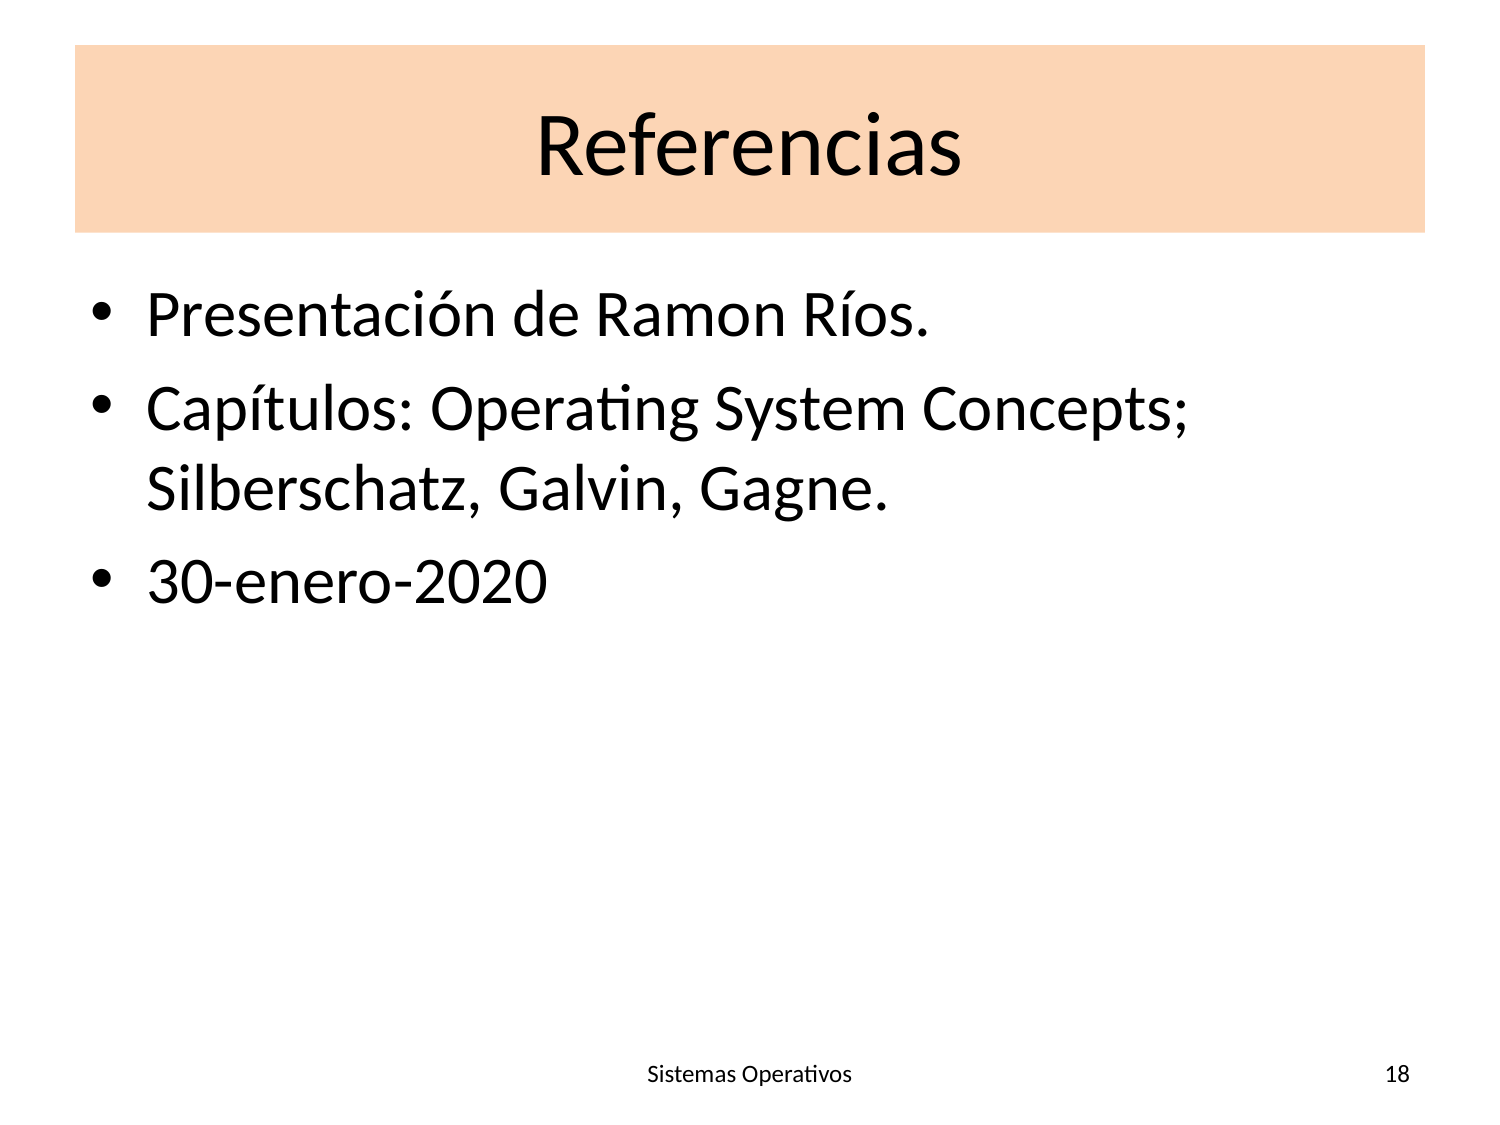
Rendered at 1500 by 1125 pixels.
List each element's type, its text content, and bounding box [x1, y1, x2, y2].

slide_number 18 [1074, 1042, 1425, 1103]
title Referencias [75, 45, 1425, 233]
list Presentación de Ramon Ríos. Capítulos: Operating System Concepts; Silberschatz, Galvin, Gagne. 30-enero-2020 [75, 262, 1425, 1005]
footer Sistemas Operativos [512, 1042, 988, 1103]
